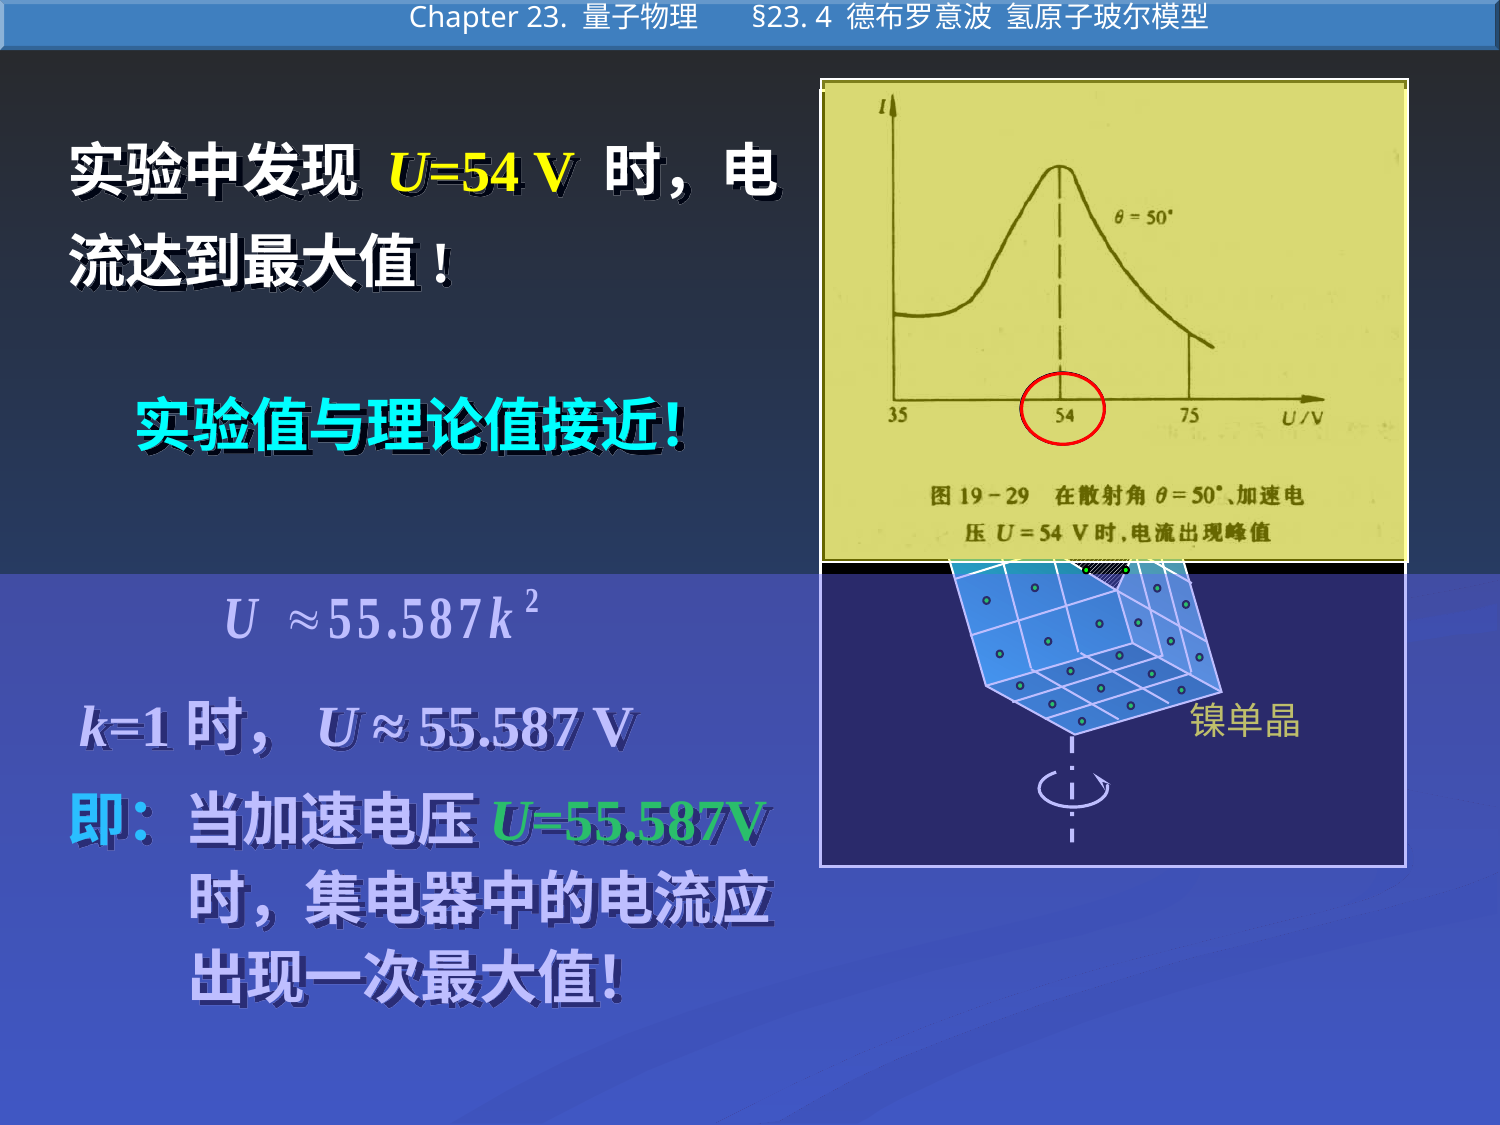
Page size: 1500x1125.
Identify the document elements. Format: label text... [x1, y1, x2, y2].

text_box 实验中发现 U=54 V 时，电流达到最大值! [52, 105, 814, 302]
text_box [820, 78, 1409, 563]
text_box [820, 570, 1406, 867]
text_box [0, 574, 1500, 1125]
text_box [218, 573, 547, 651]
text_box 实验值与理论值接近！ [118, 360, 732, 466]
